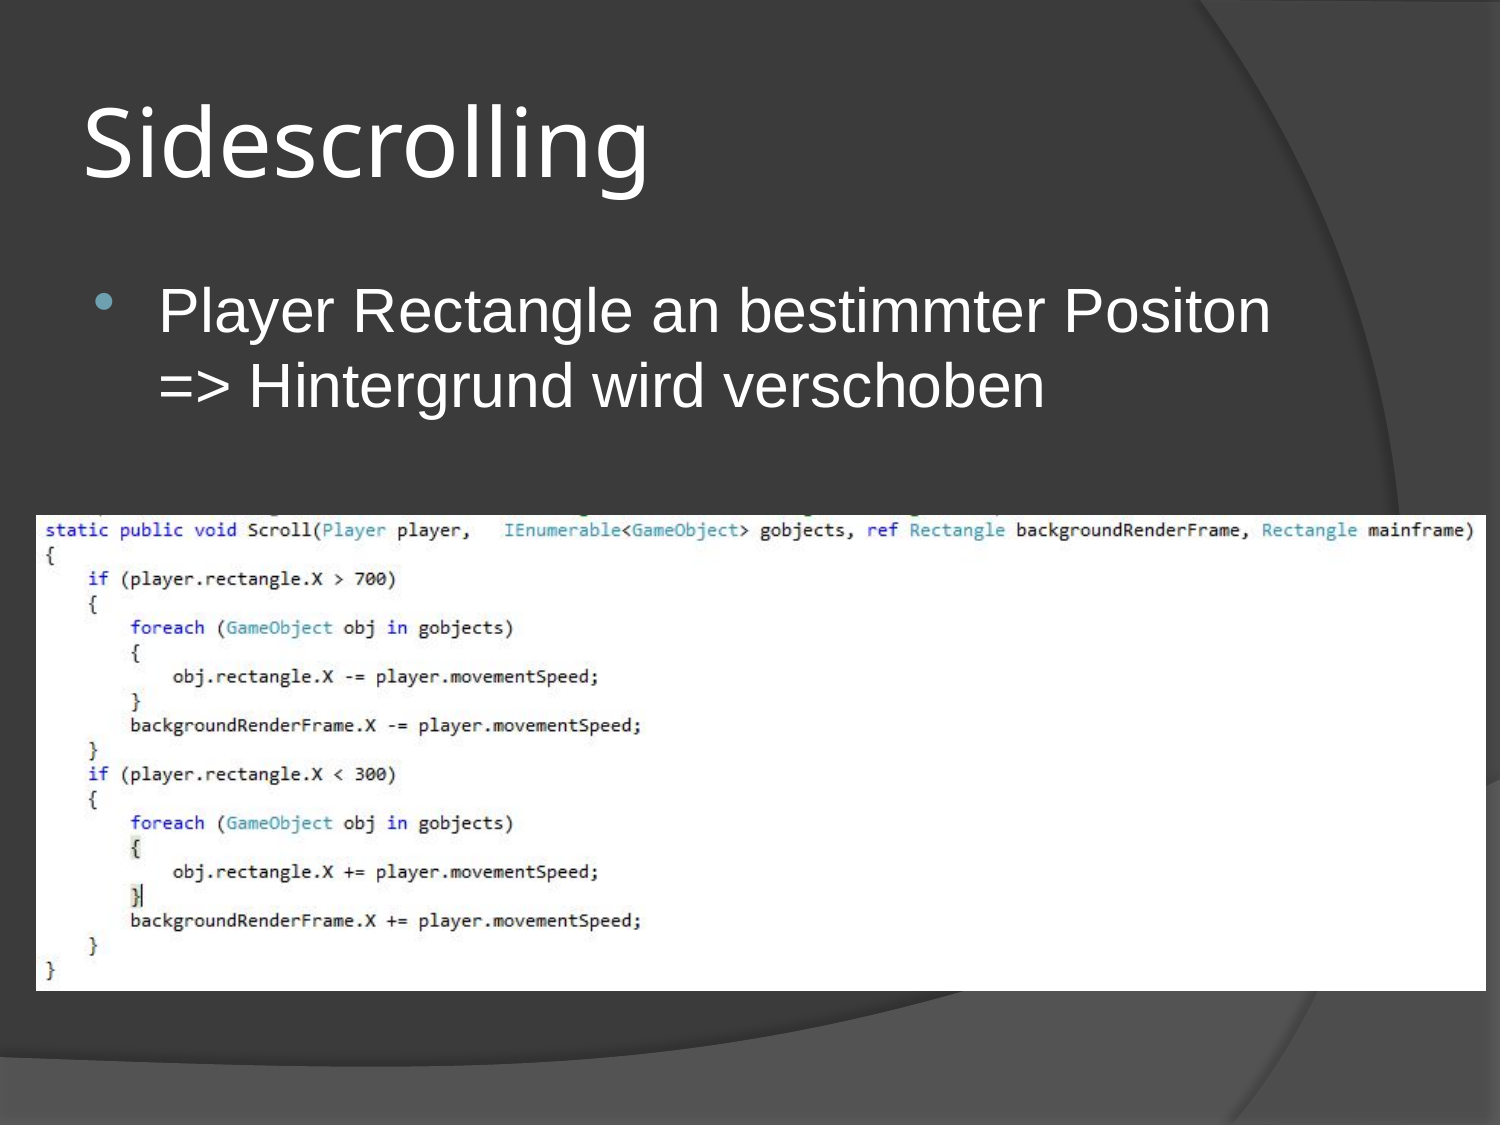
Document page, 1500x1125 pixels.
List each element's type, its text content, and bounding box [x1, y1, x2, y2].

picture [35, 514, 1487, 992]
list Player Rectangle an bestimmter Positon => Hintergrund wird verschoben [75, 262, 1300, 507]
title Sidescrolling [75, 45, 1300, 233]
